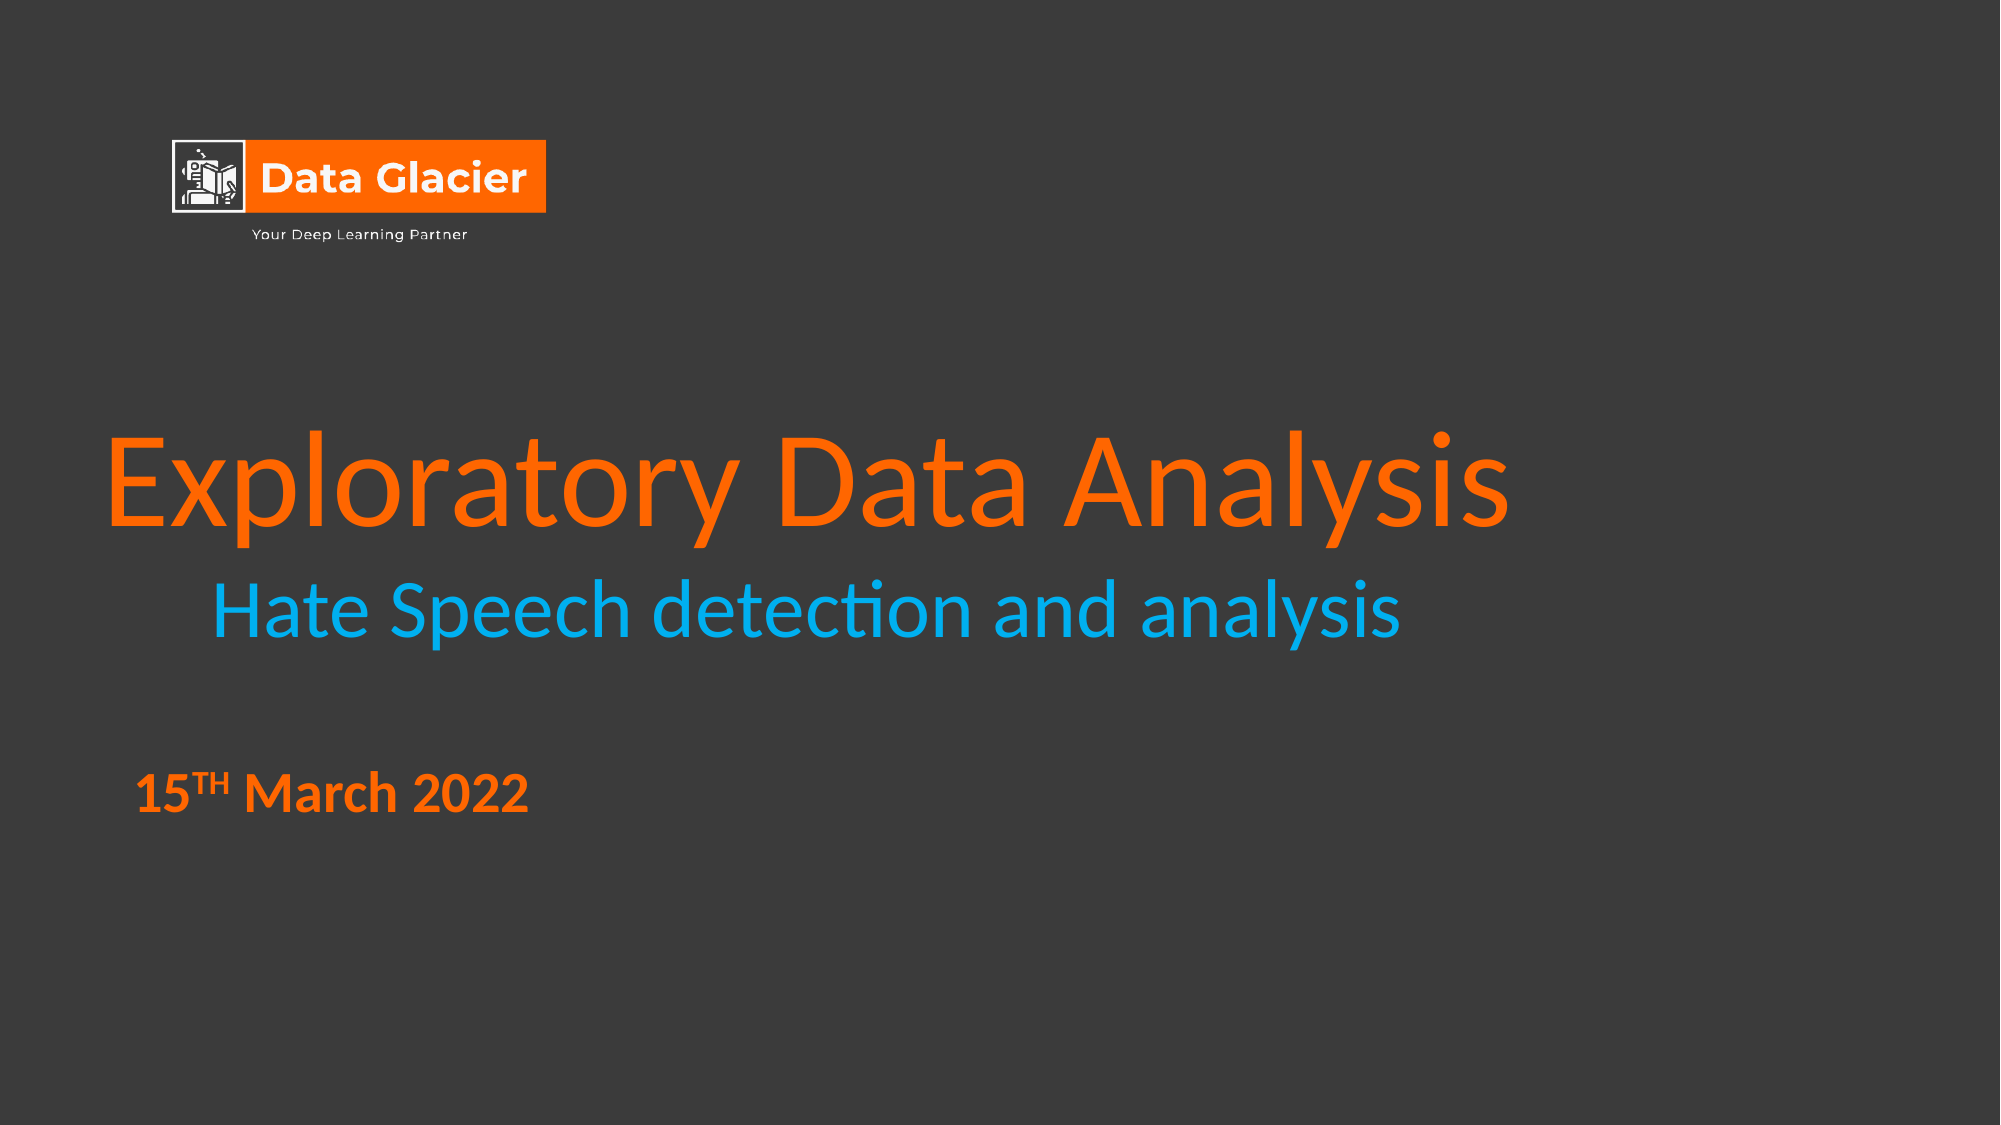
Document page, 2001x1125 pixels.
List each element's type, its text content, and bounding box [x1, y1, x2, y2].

text_box Exploratory Data Analysis Hate Speech detection and analysis 15TH March 2022 [87, 381, 1528, 832]
picture [168, 0, 550, 382]
